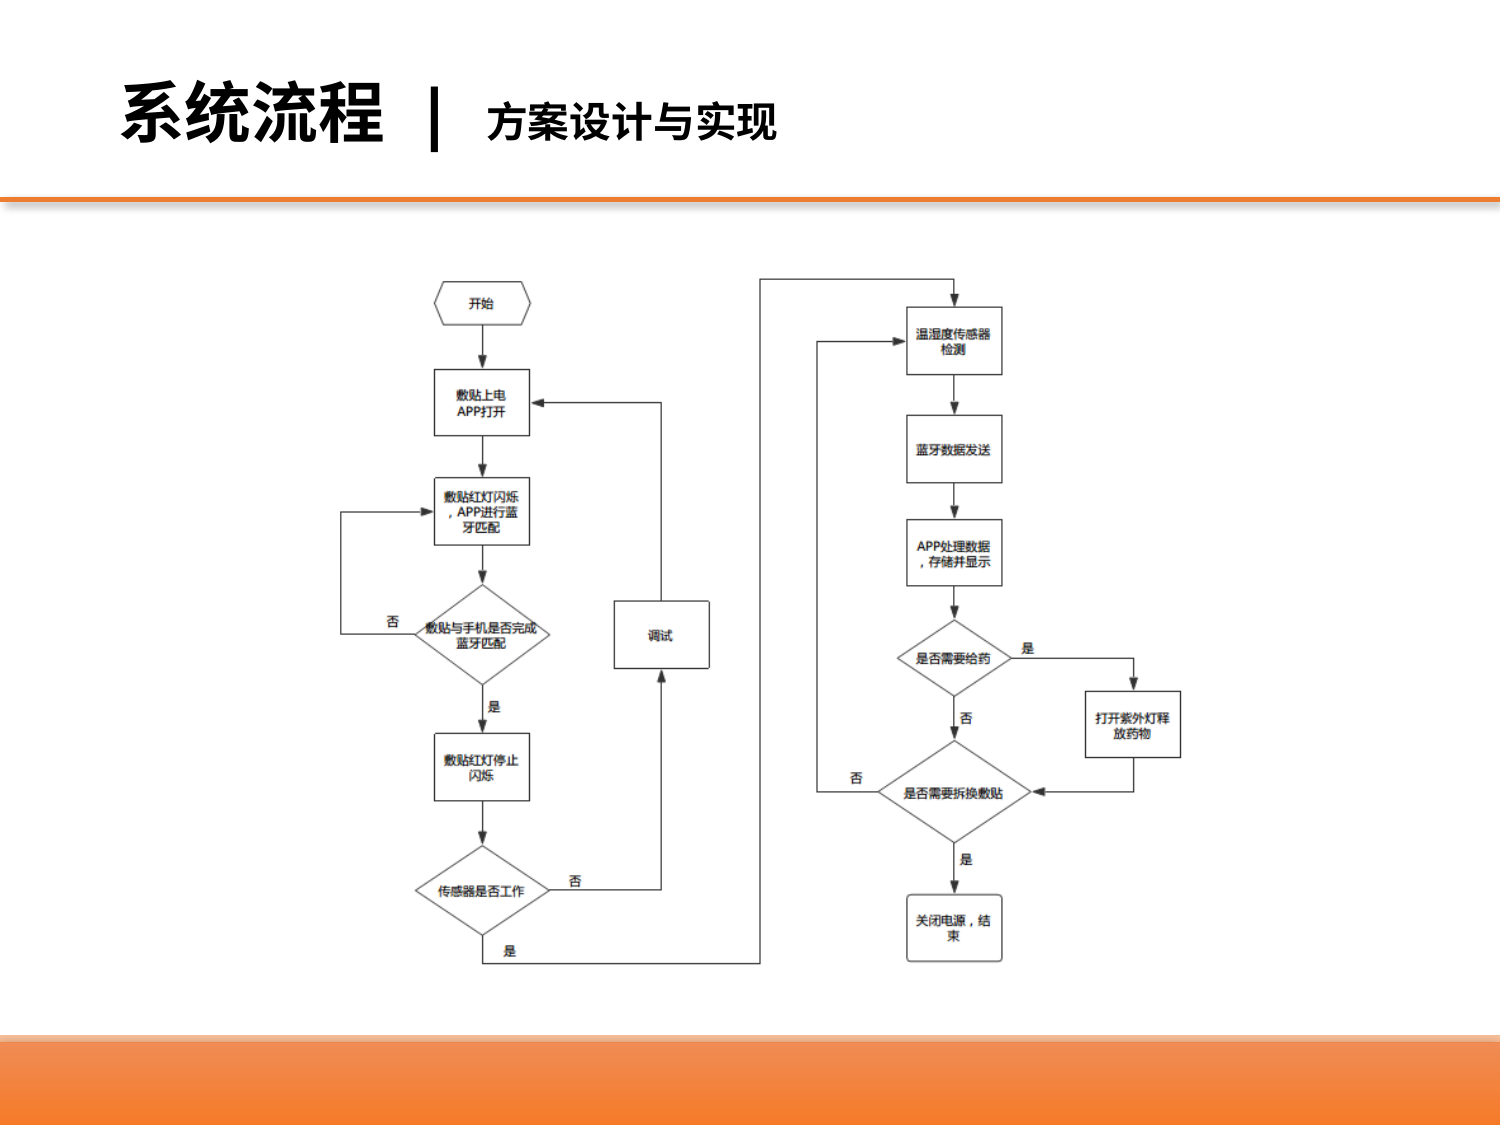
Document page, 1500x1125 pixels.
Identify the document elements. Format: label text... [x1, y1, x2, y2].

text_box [263, 224, 1237, 1028]
title 系统流程 | 方案设计与实现 [103, 33, 1397, 200]
